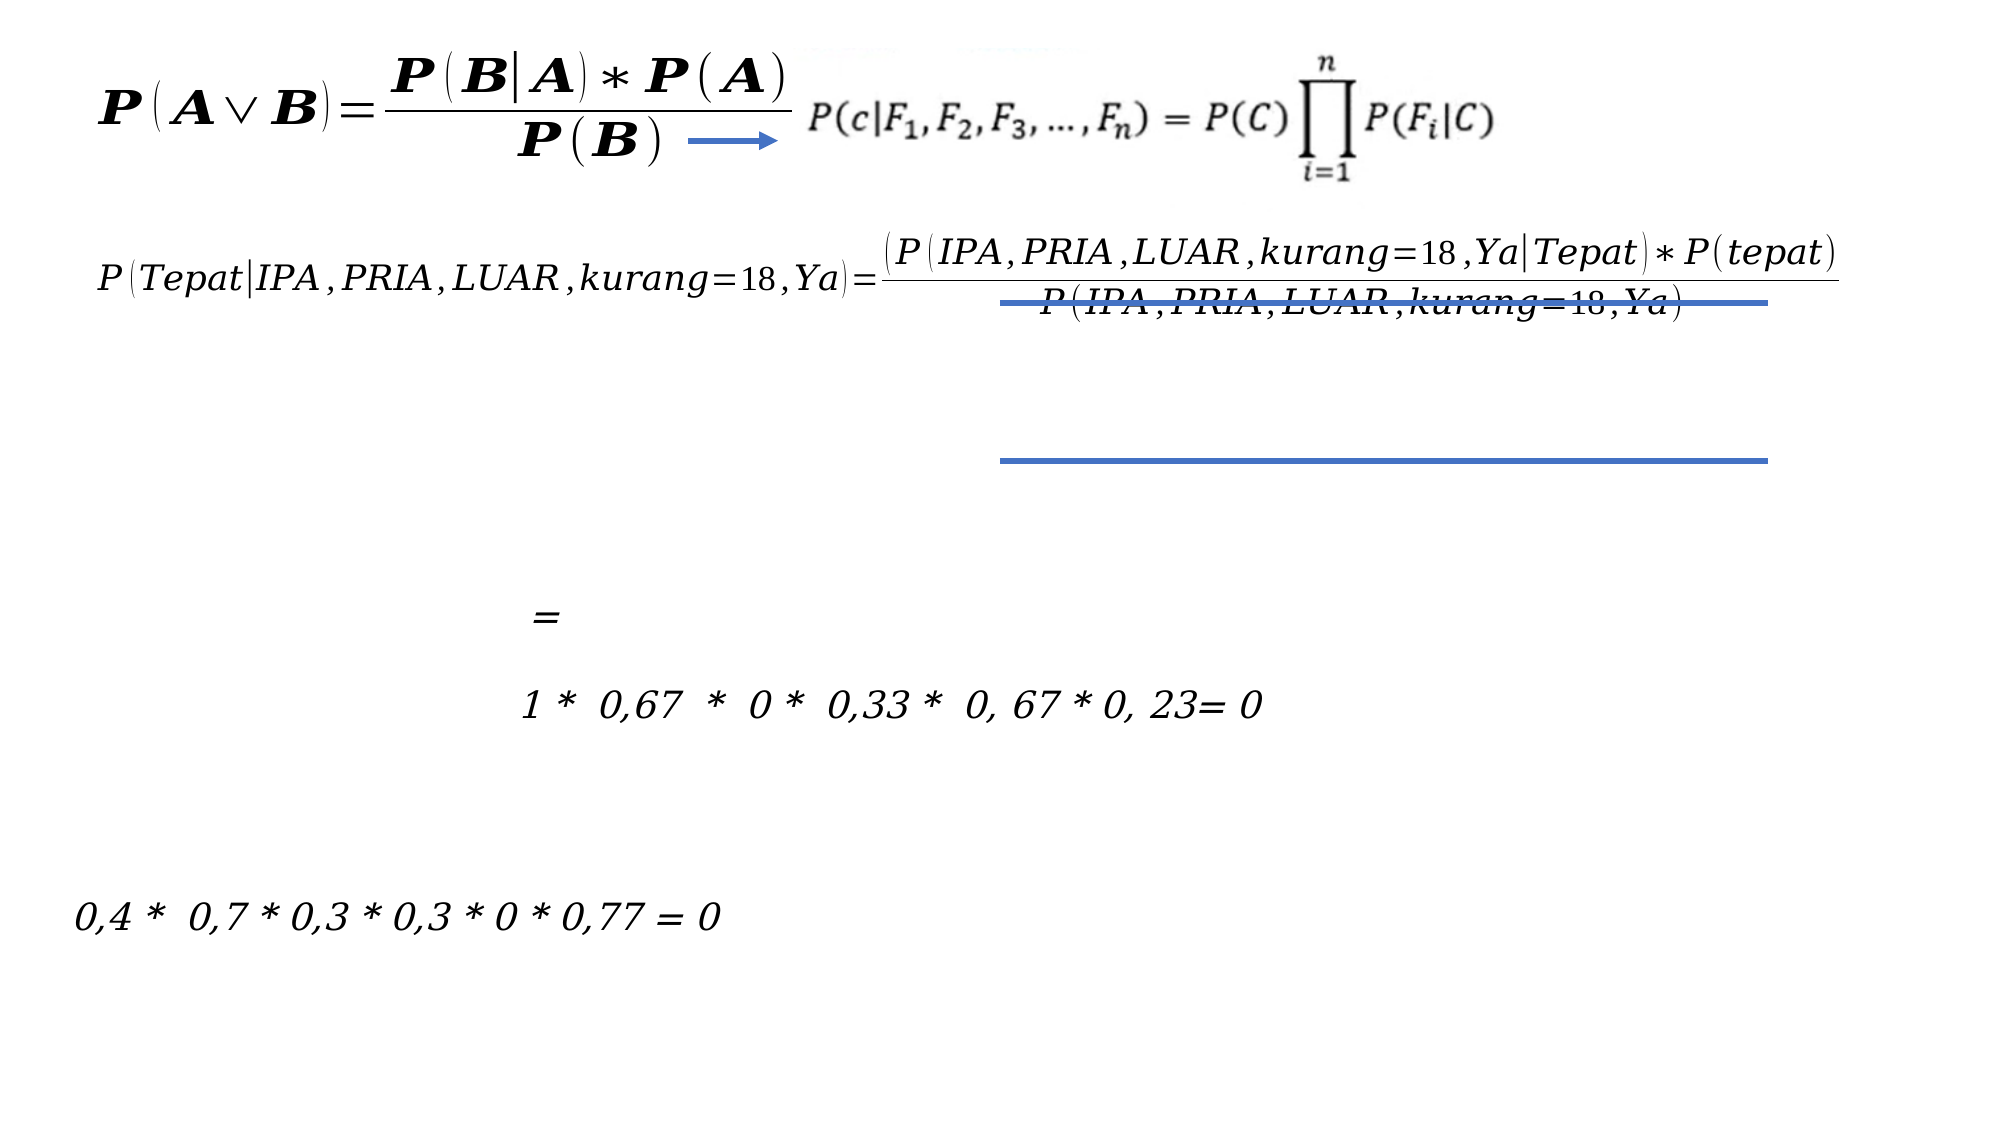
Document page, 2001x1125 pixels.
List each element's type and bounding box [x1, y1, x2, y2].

picture [793, 48, 1535, 215]
